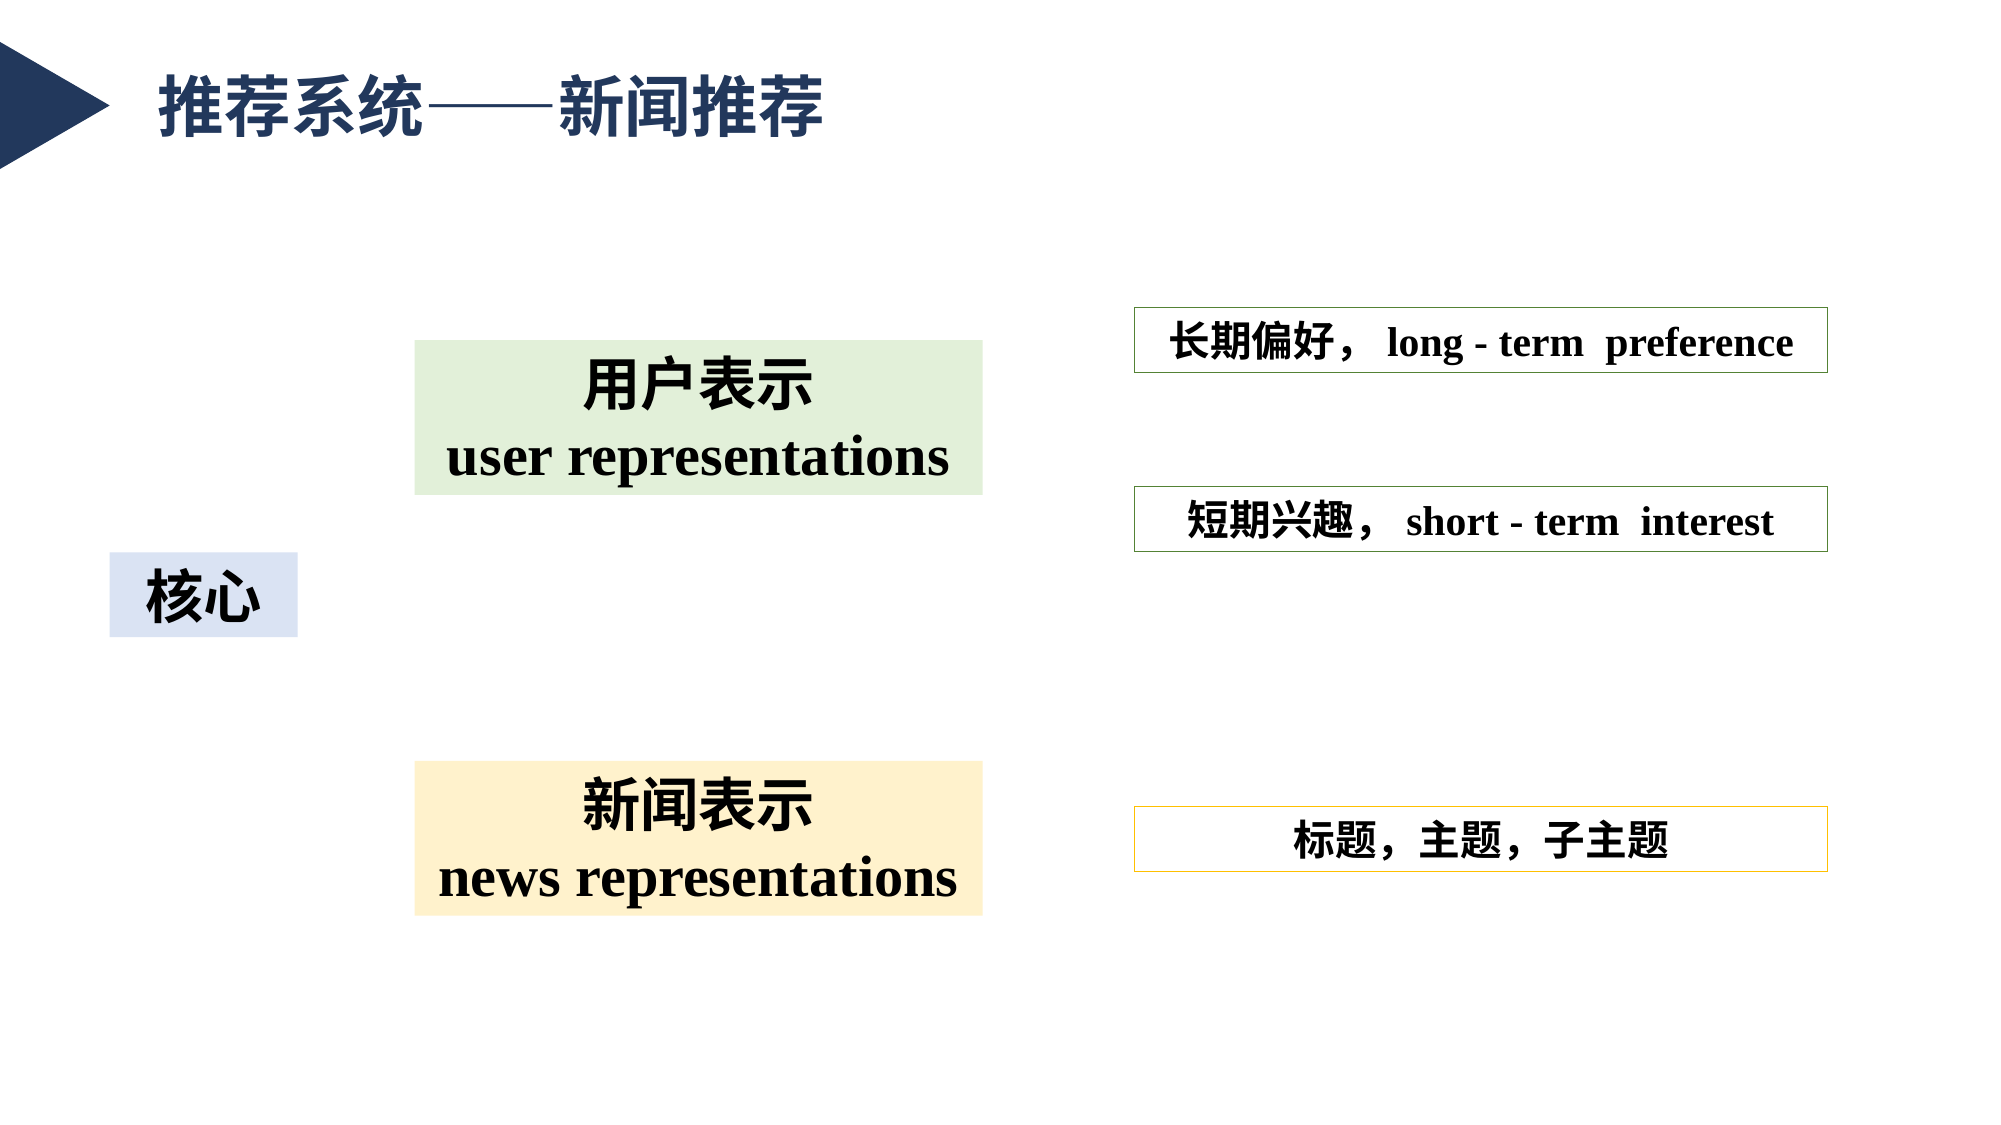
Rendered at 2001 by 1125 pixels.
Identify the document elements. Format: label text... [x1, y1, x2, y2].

text_box 核心 [109, 552, 298, 638]
text_box [0, 41, 110, 170]
text_box 新闻表示 news representations [414, 760, 983, 916]
text_box 用户表示 user representations [414, 340, 983, 495]
text_box 长期偏好，long - term preference [1134, 307, 1828, 373]
text_box 推荐系统——新闻推荐 [137, 54, 930, 155]
text_box 标题，主题，子主题 [1134, 806, 1828, 872]
text_box 短期兴趣，short - term interest [1134, 486, 1828, 552]
